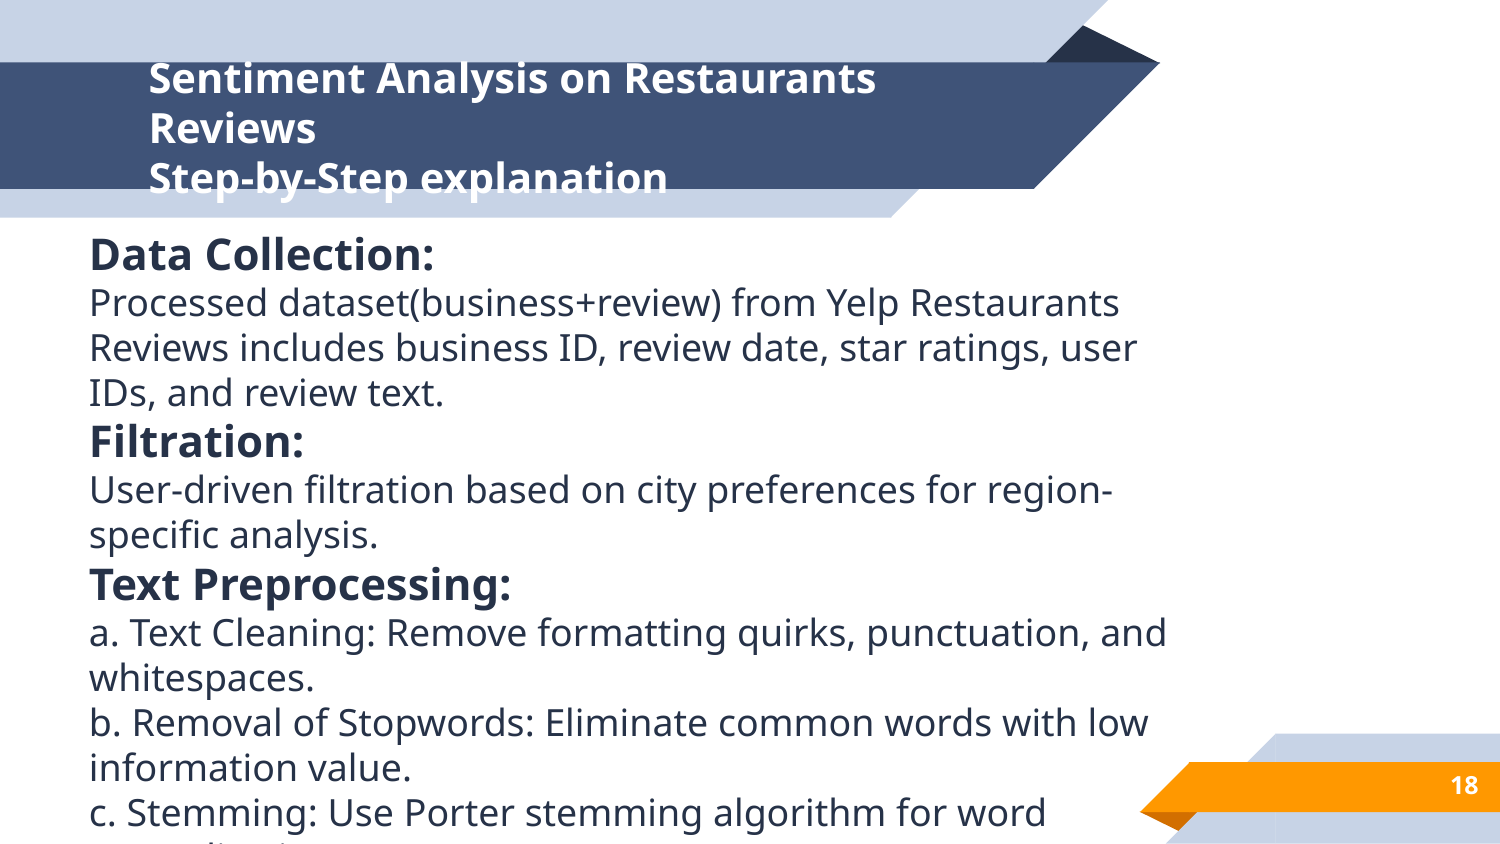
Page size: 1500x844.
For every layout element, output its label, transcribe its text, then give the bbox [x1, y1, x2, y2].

text_box Data Collection: Processed dataset(business+review) from Yelp Restaurants Reviews includes business ID, review date, star ratings, user IDs, and review text. Filtration: User-driven filtration based on city preferences for region-specific analysis. Text Preprocessing: a. Text Cleaning: Remove formatting quirks, punctuation, and whitespaces. b. Removal of Stopwords: Eliminate common words with low information value. c. Stemming: Use Porter stemming algorithm for word normalization. d. Lowercasing: Convert all characters to lowercase for consistency. e. Tokenization: Use Bert Tokenizer for breaking down text into tokens. [73, 211, 1189, 793]
slide_number ‹#› [1249, 760, 1494, 813]
title Sentiment Analysis on Restaurants Reviews Step-by-Step explanation [133, 64, 997, 190]
